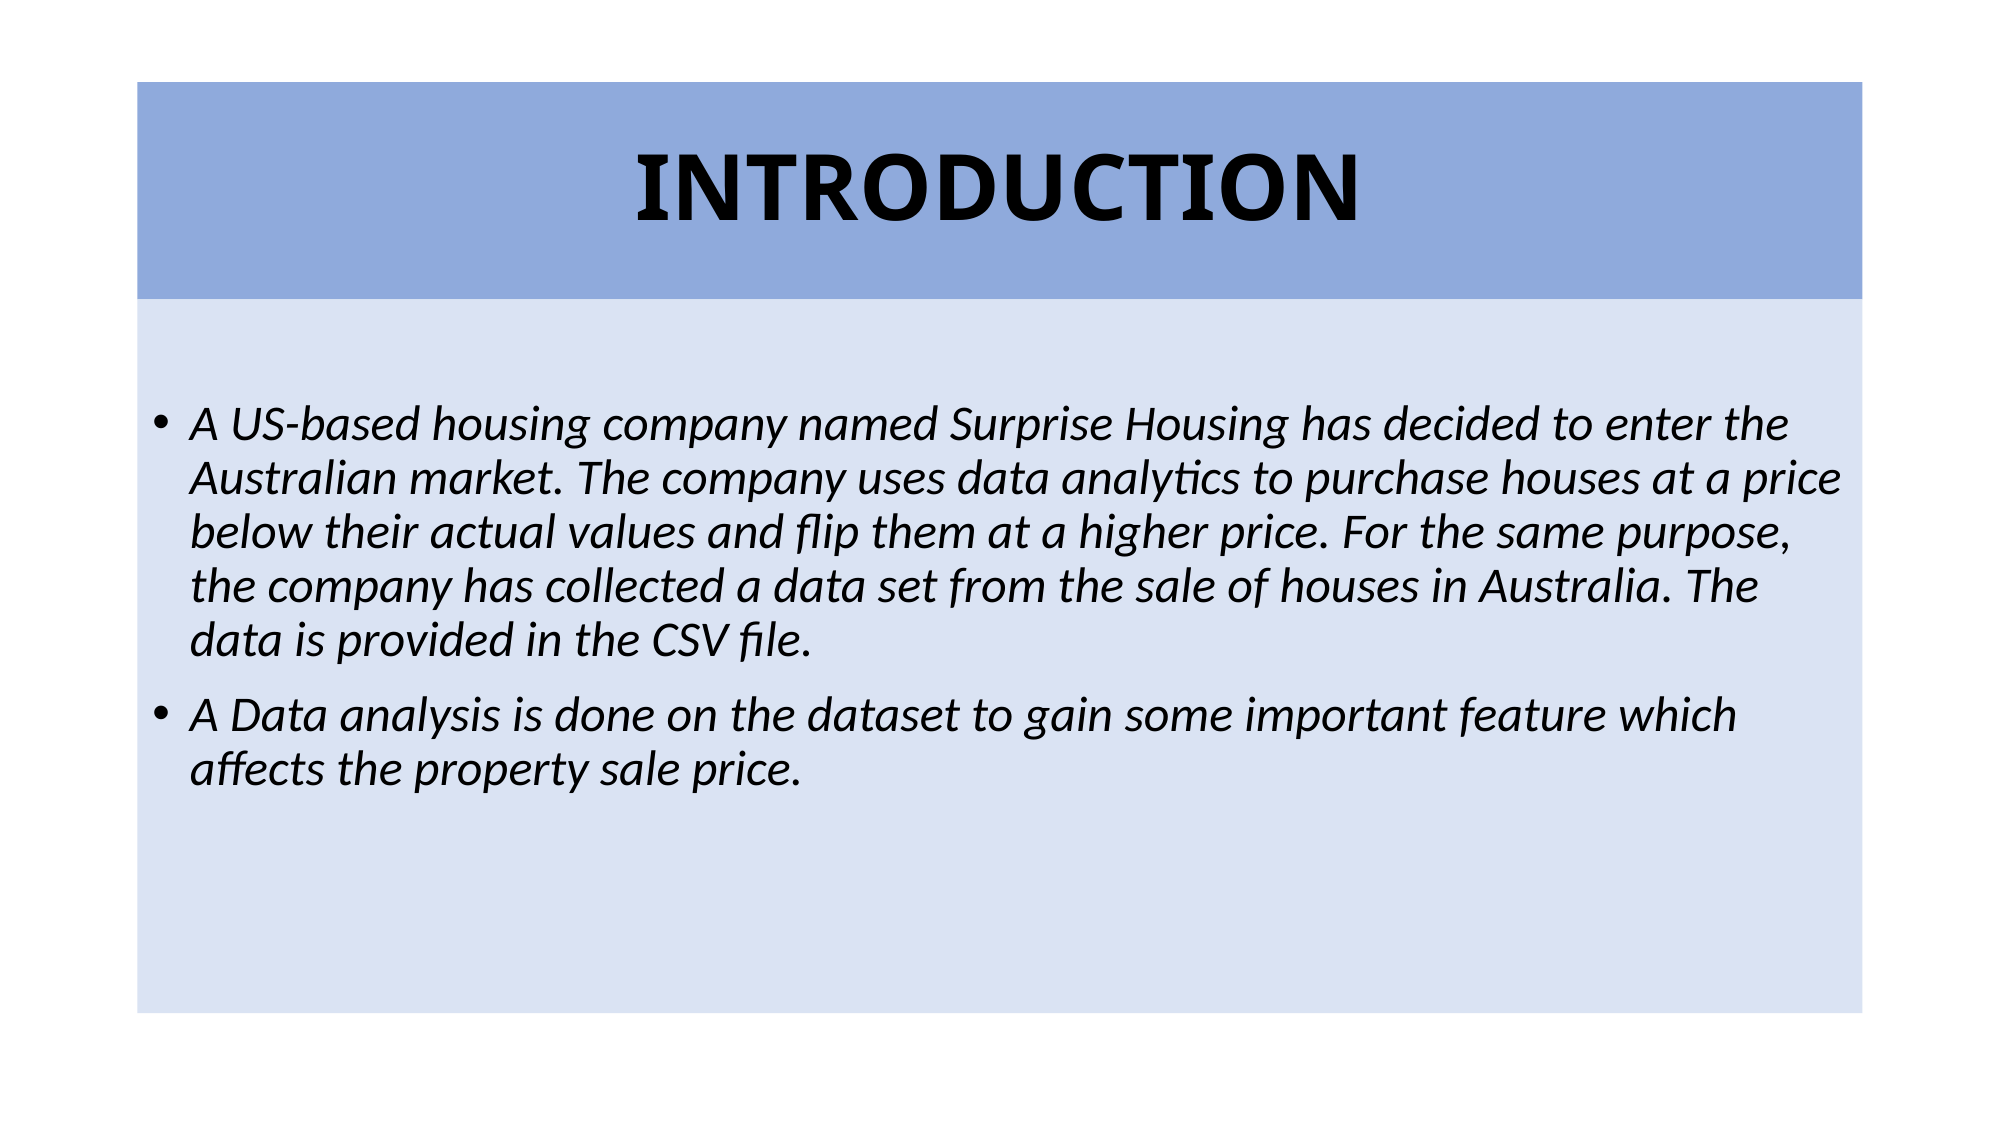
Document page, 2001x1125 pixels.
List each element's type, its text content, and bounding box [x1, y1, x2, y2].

title INTRODUCTION [137, 82, 1863, 299]
list A US-based housing company named Surprise Housing has decided to enter the Australian market. The company uses data analytics to purchase houses at a price below their actual values and flip them at a higher price. For the same purpose, the company has collected a data set from the sale of houses in Australia. The data is provided in the CSV file. A Data analysis is done on the dataset to gain some important feature which affects the property sale price. [137, 299, 1863, 1014]
